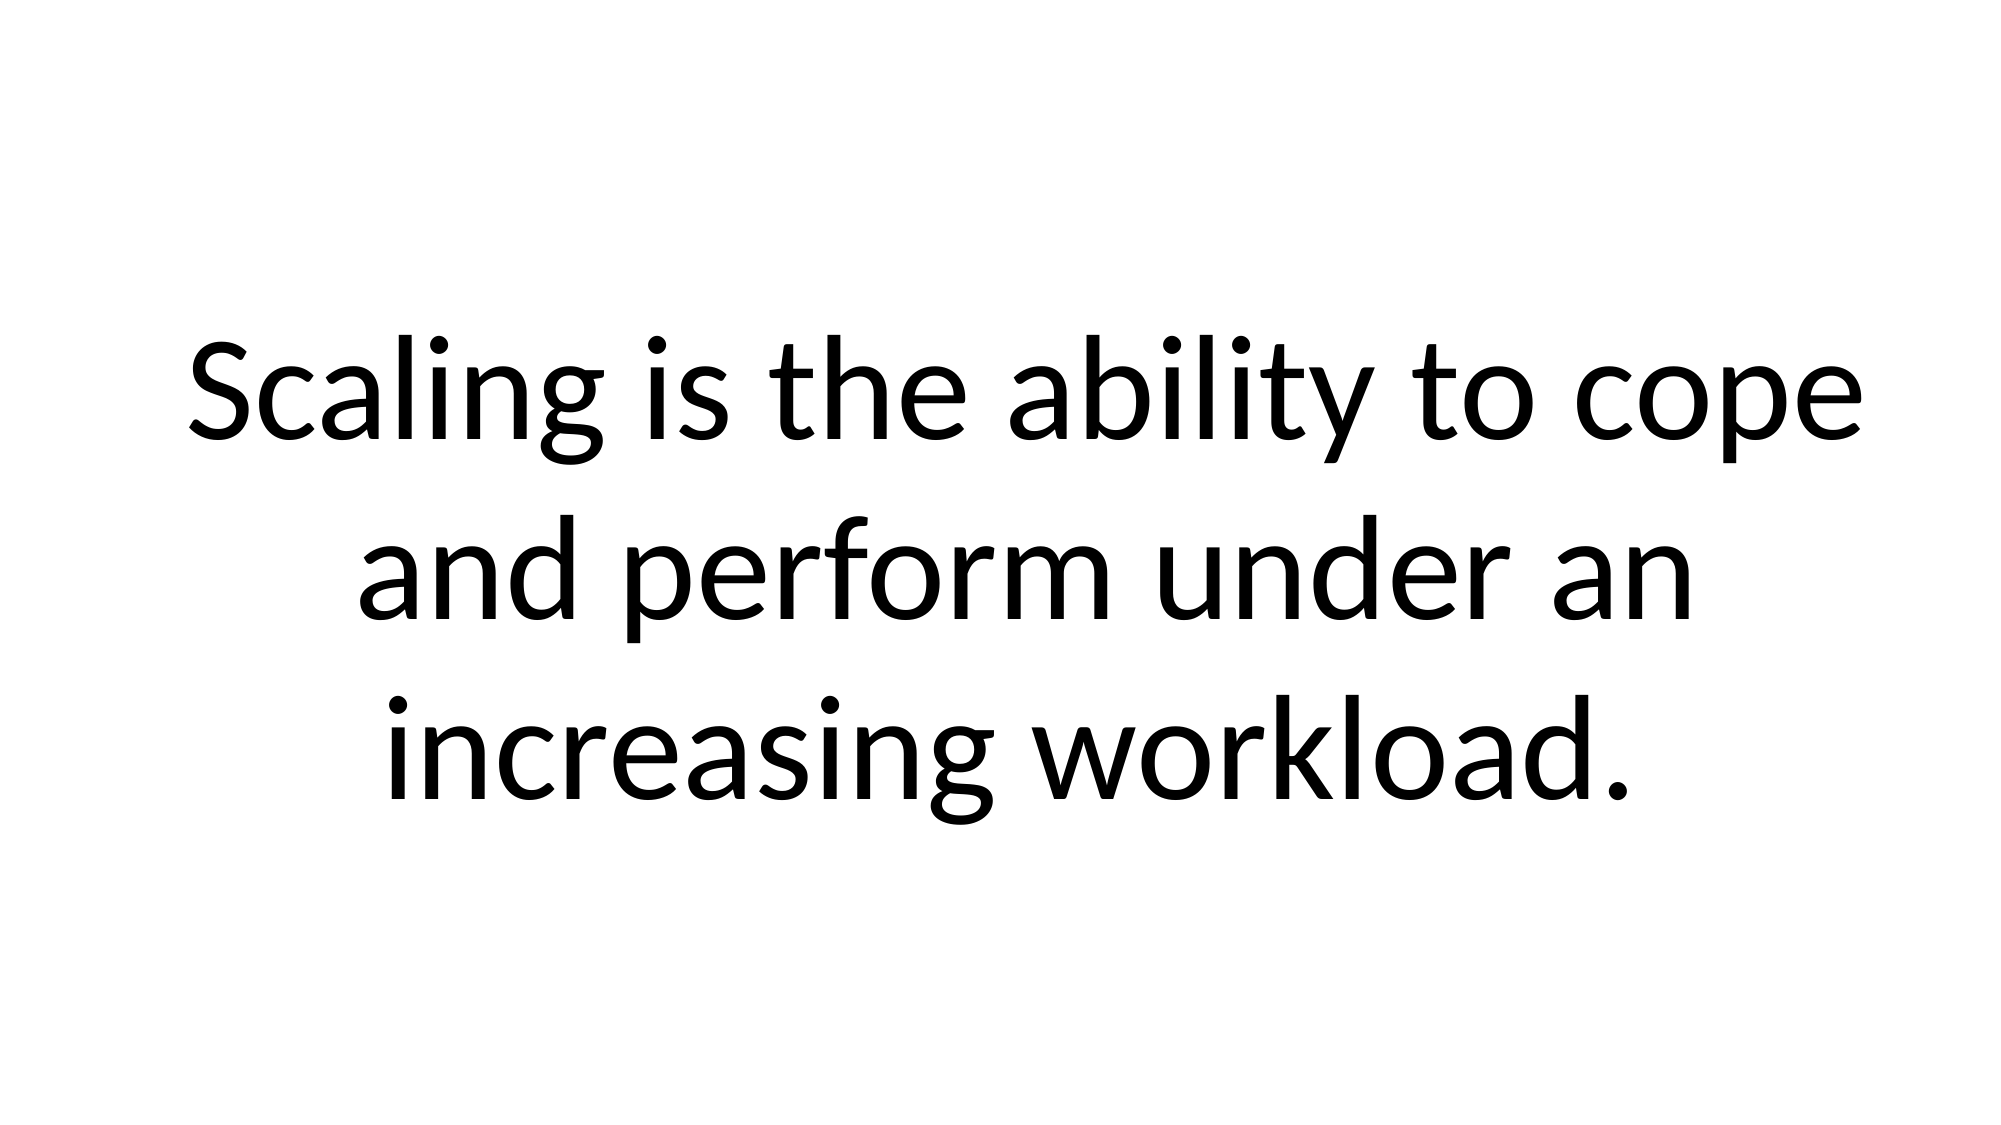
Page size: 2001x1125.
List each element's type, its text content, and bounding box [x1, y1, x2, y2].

text_box Scaling is the ability to cope and perform under an increasing workload. [118, 282, 1936, 837]
